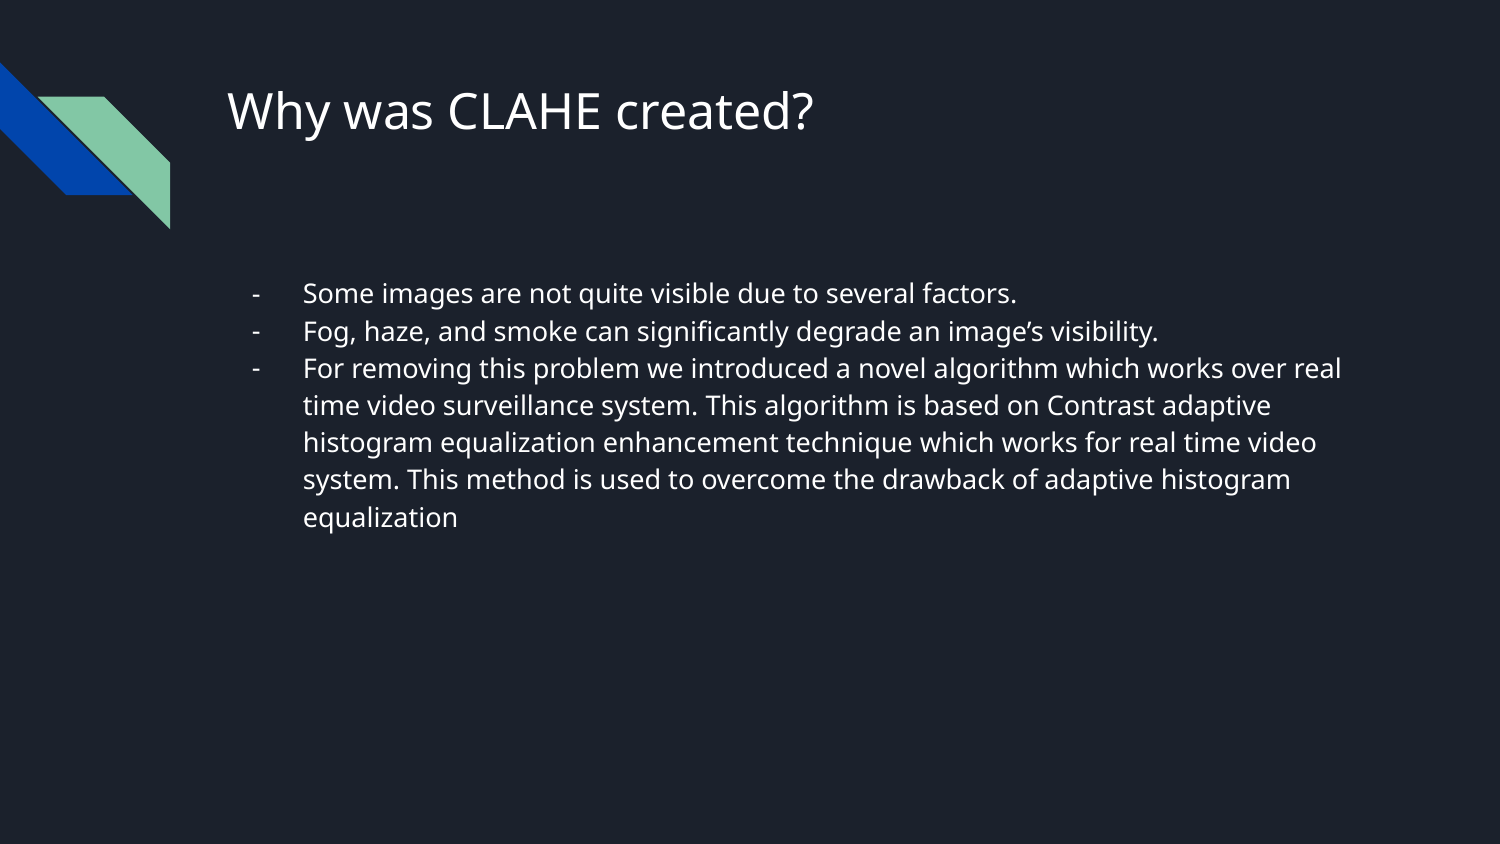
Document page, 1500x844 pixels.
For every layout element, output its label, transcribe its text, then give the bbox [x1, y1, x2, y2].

list Some images are not quite visible due to several factors. Fog, haze, and smoke can significantly degrade an image’s visibility. For removing this problem we introduced a novel algorithm which works over real time video surveillance system. This algorithm is based on Contrast adaptive histogram equalization enhancement technique which works for real time video system. This method is used to overcome the drawback of adaptive histogram equalization [212, 257, 1368, 735]
title Why was CLAHE created? [212, 64, 1368, 215]
